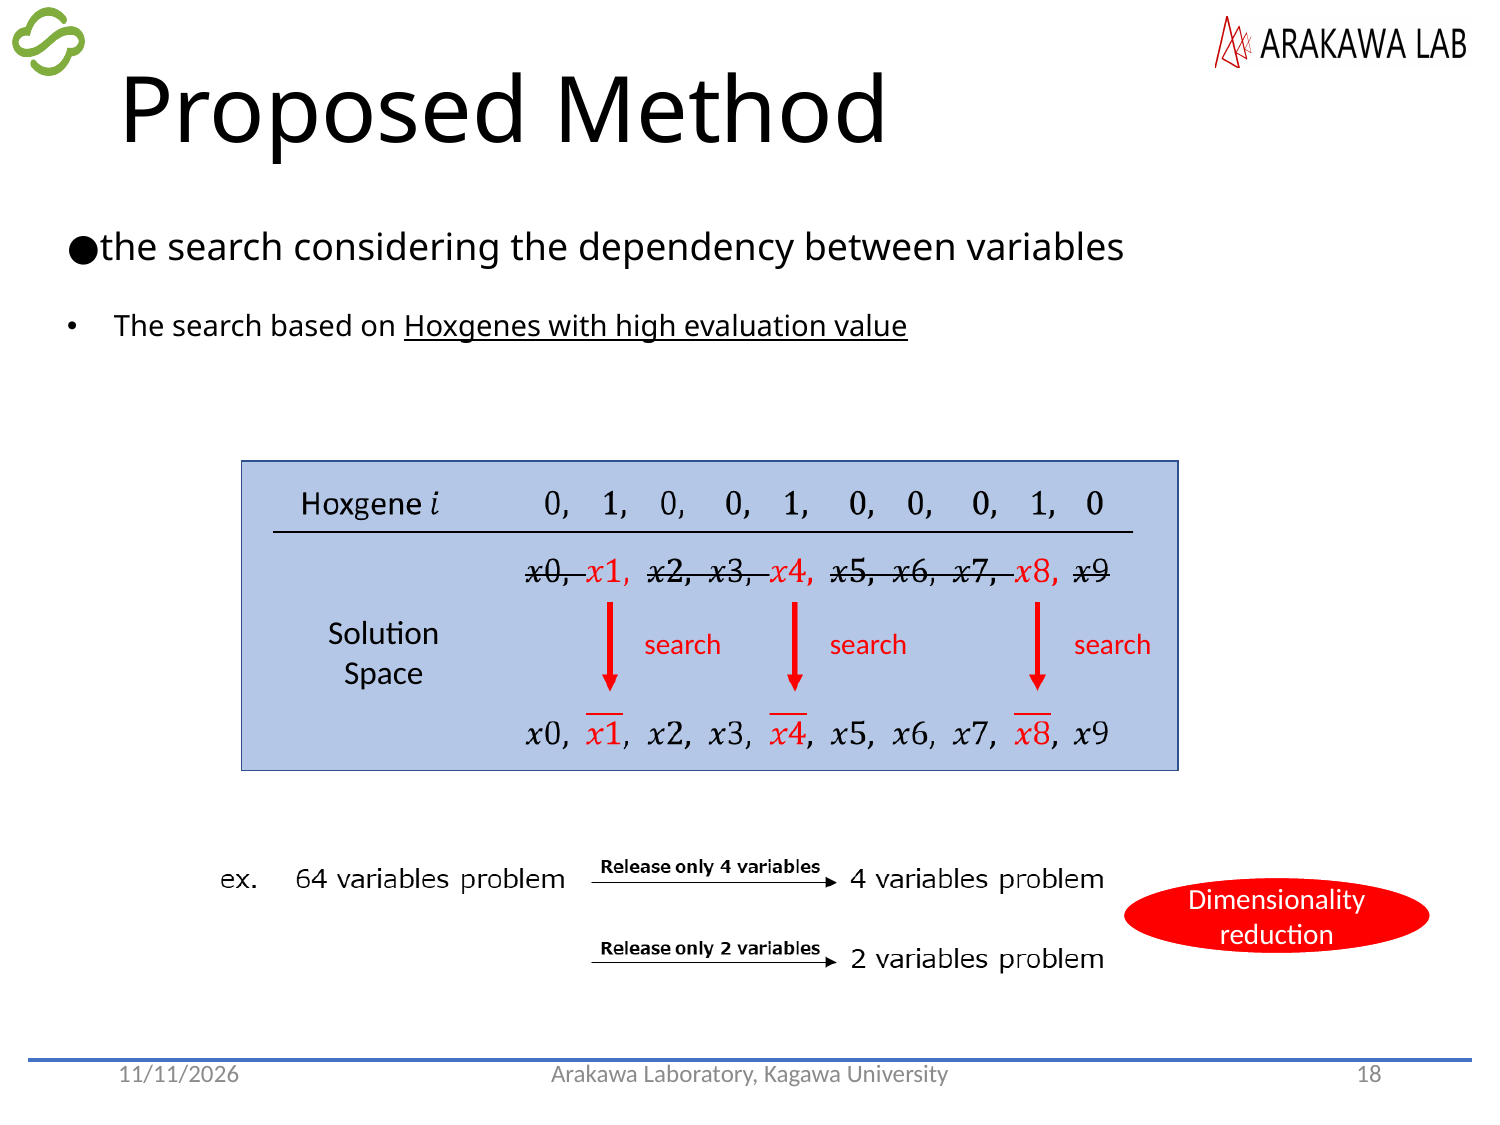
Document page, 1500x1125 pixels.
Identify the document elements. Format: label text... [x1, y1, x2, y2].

footer Arakawa Laboratory, Kagawa University [496, 1042, 1004, 1103]
title Proposed Method [103, 47, 1397, 179]
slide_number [103, 1042, 441, 1103]
slide_number 18 [1059, 1042, 1397, 1103]
text_box ●the search considering the dependency between variables The search based on Hoxgenes with high evaluation value [52, 215, 1500, 350]
text_box Dimensionality reduction [1297, 876, 1432, 955]
picture [203, 460, 1297, 993]
picture [12, 7, 85, 76]
picture [1215, 16, 1473, 68]
